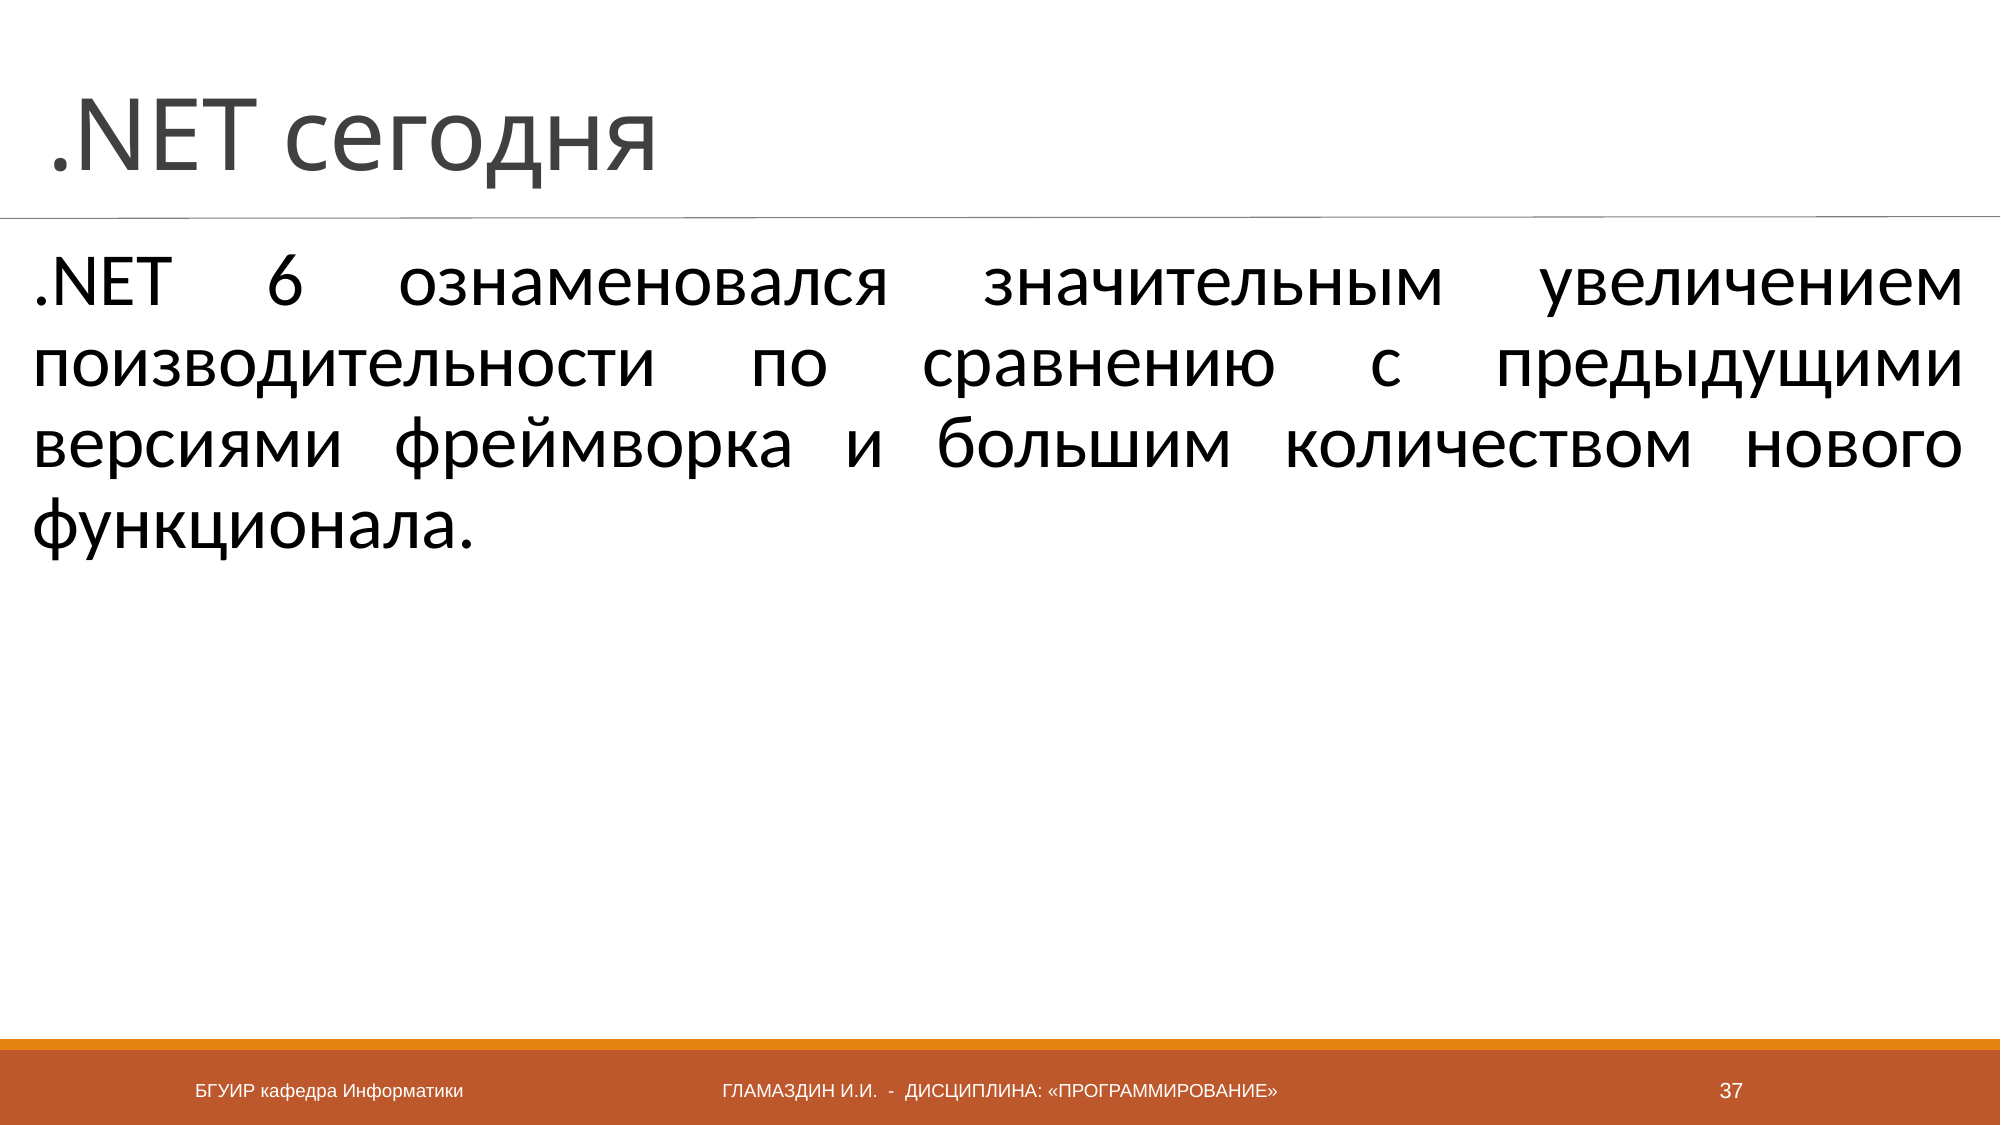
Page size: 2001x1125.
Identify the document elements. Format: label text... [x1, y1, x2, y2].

slide_number БГУИР кафедра Информатики [180, 1059, 586, 1120]
list .NET 6 ознаменовался значительным увеличением поизводительности по сравнению с предыдущими версиями фреймворка и большим количеством нового функционала. [32, 233, 1967, 1025]
title .NET сегодня [32, 47, 1967, 198]
slide_number 37 [1624, 1059, 1840, 1120]
footer Гламаздин и.и. - дисциплина: «Программирование» [604, 1059, 1396, 1120]
